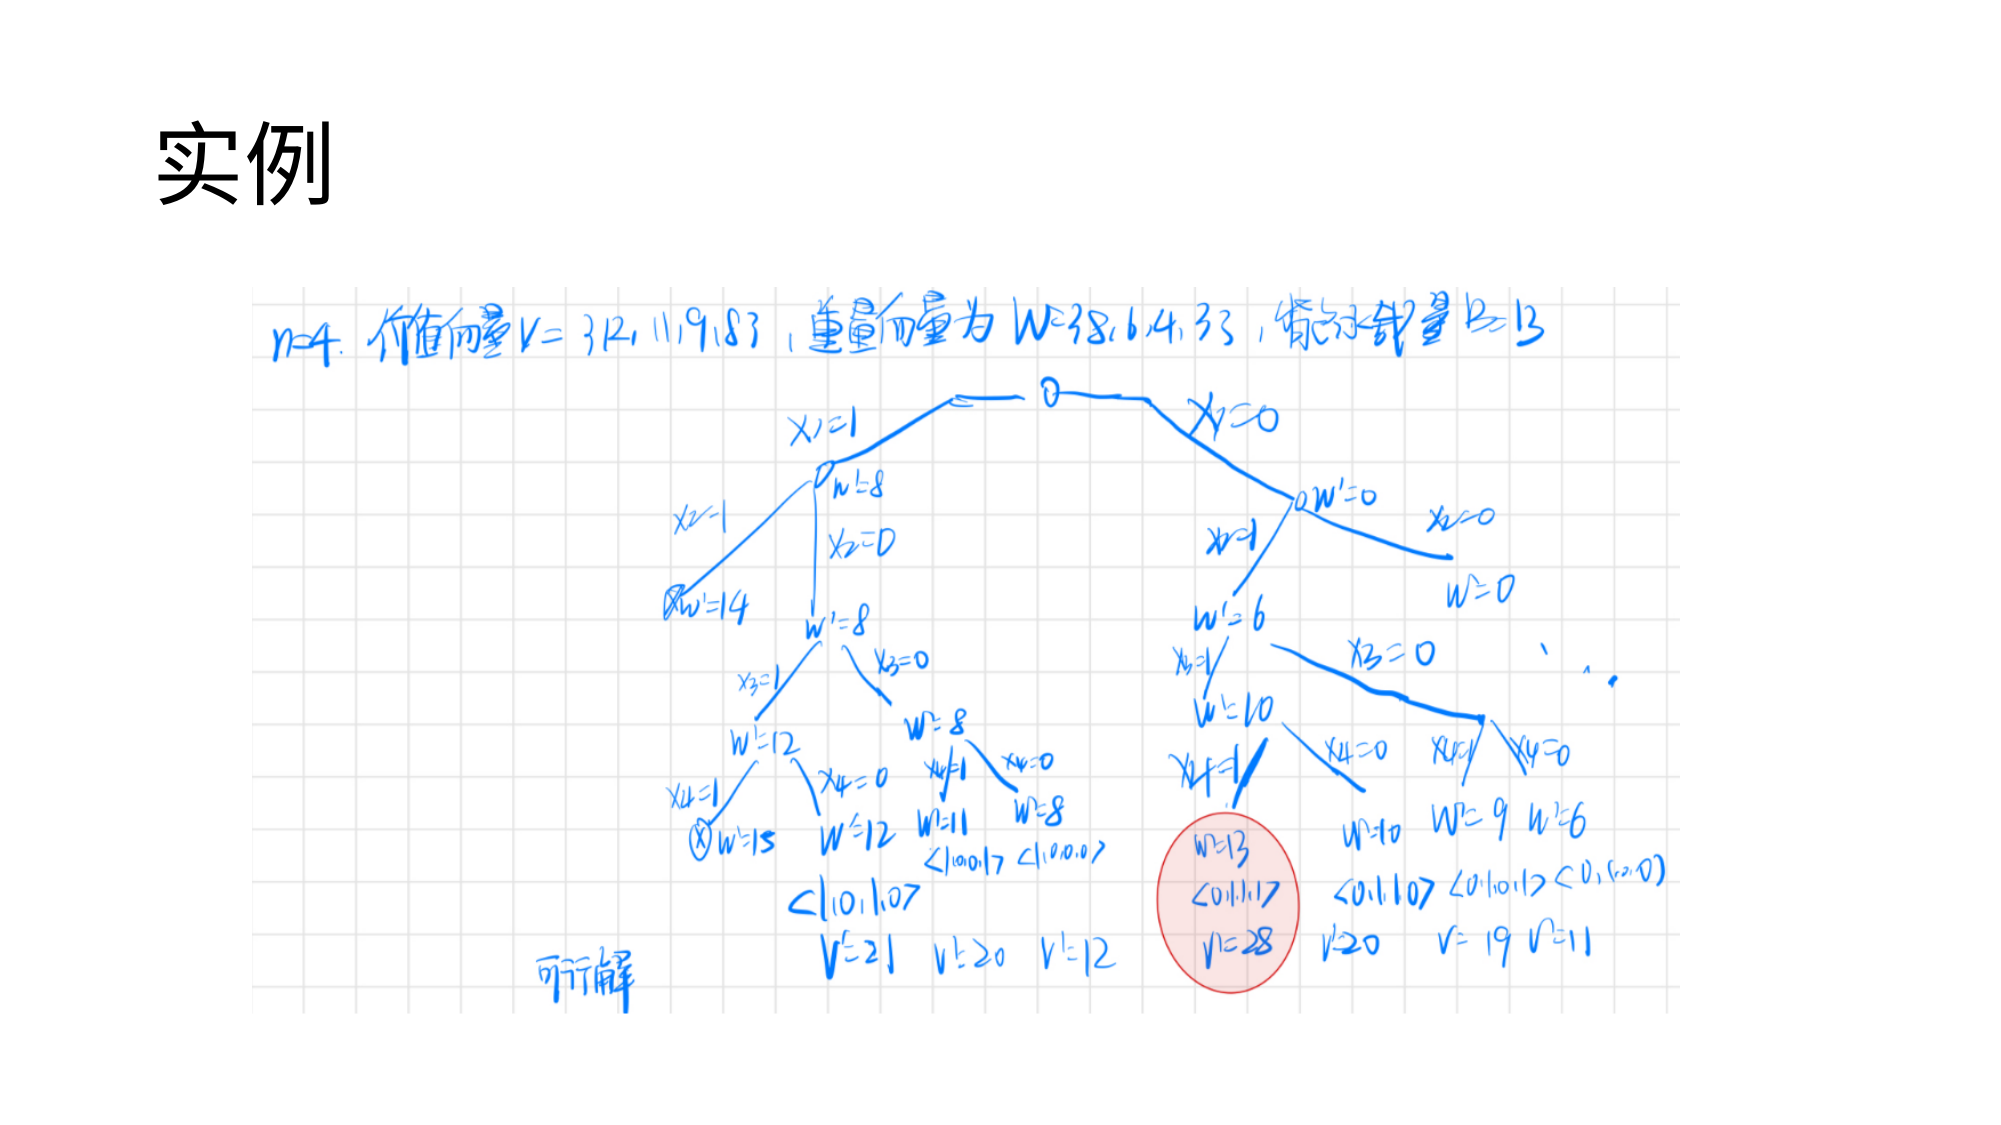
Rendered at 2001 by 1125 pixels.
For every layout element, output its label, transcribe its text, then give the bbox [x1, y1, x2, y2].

title 实例 [137, 59, 1863, 278]
picture [252, 287, 1680, 1025]
